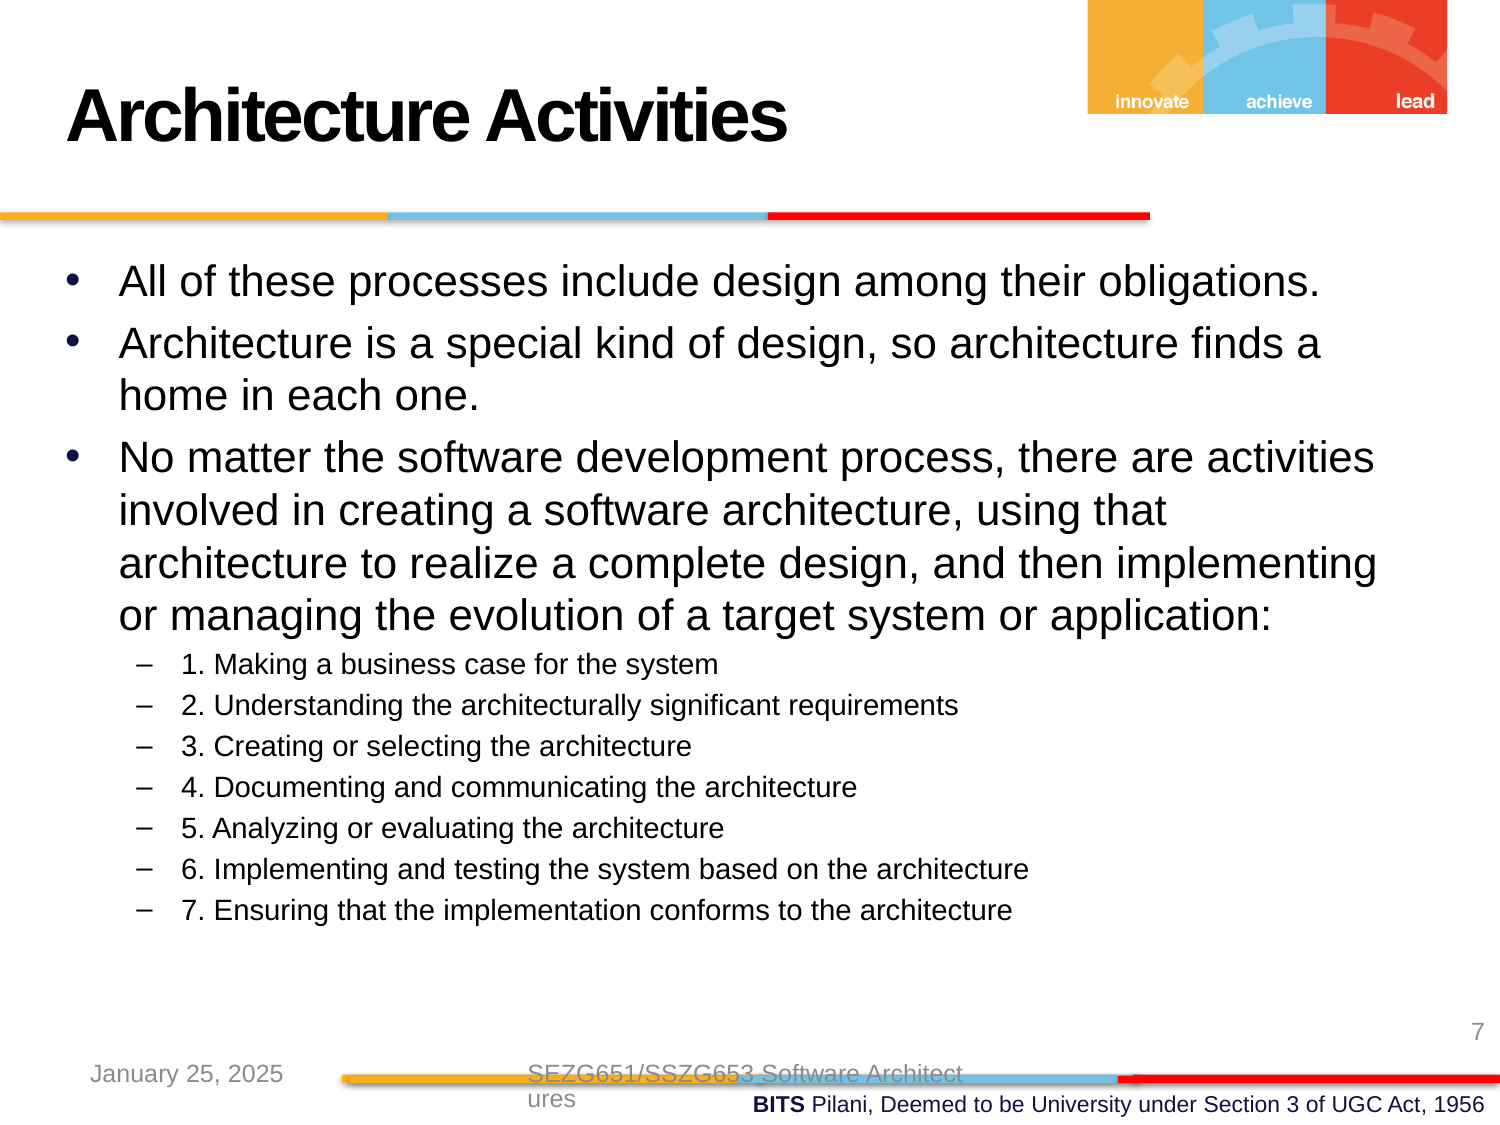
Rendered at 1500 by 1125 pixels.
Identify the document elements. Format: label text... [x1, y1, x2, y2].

list Architecture Activities [50, 24, 1088, 213]
slide_number 7 [1149, 1000, 1500, 1061]
picture [1087, 0, 1448, 114]
footer SEZG651/SSZG653 Software Architectures [512, 1042, 988, 1103]
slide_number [75, 1042, 425, 1103]
list All of these processes include design among their obligations. Architecture is a special kind of design, so architecture finds a home in each one. No matter the software development process, there are activities involved in creating a software architecture, using that architecture to realize a complete design, and then implementing or managing the evolution of a target system or application: 1. Making a business case for the system 2. Understanding the architecturally significant requirements 3. Creating or selecting the architecture 4. Documenting and communicating the architecture 5. Analyzing or evaluating the architecture 6. Implementing and testing the system based on the architecture 7. Ensuring that the implementation conforms to the architecture [50, 245, 1400, 988]
